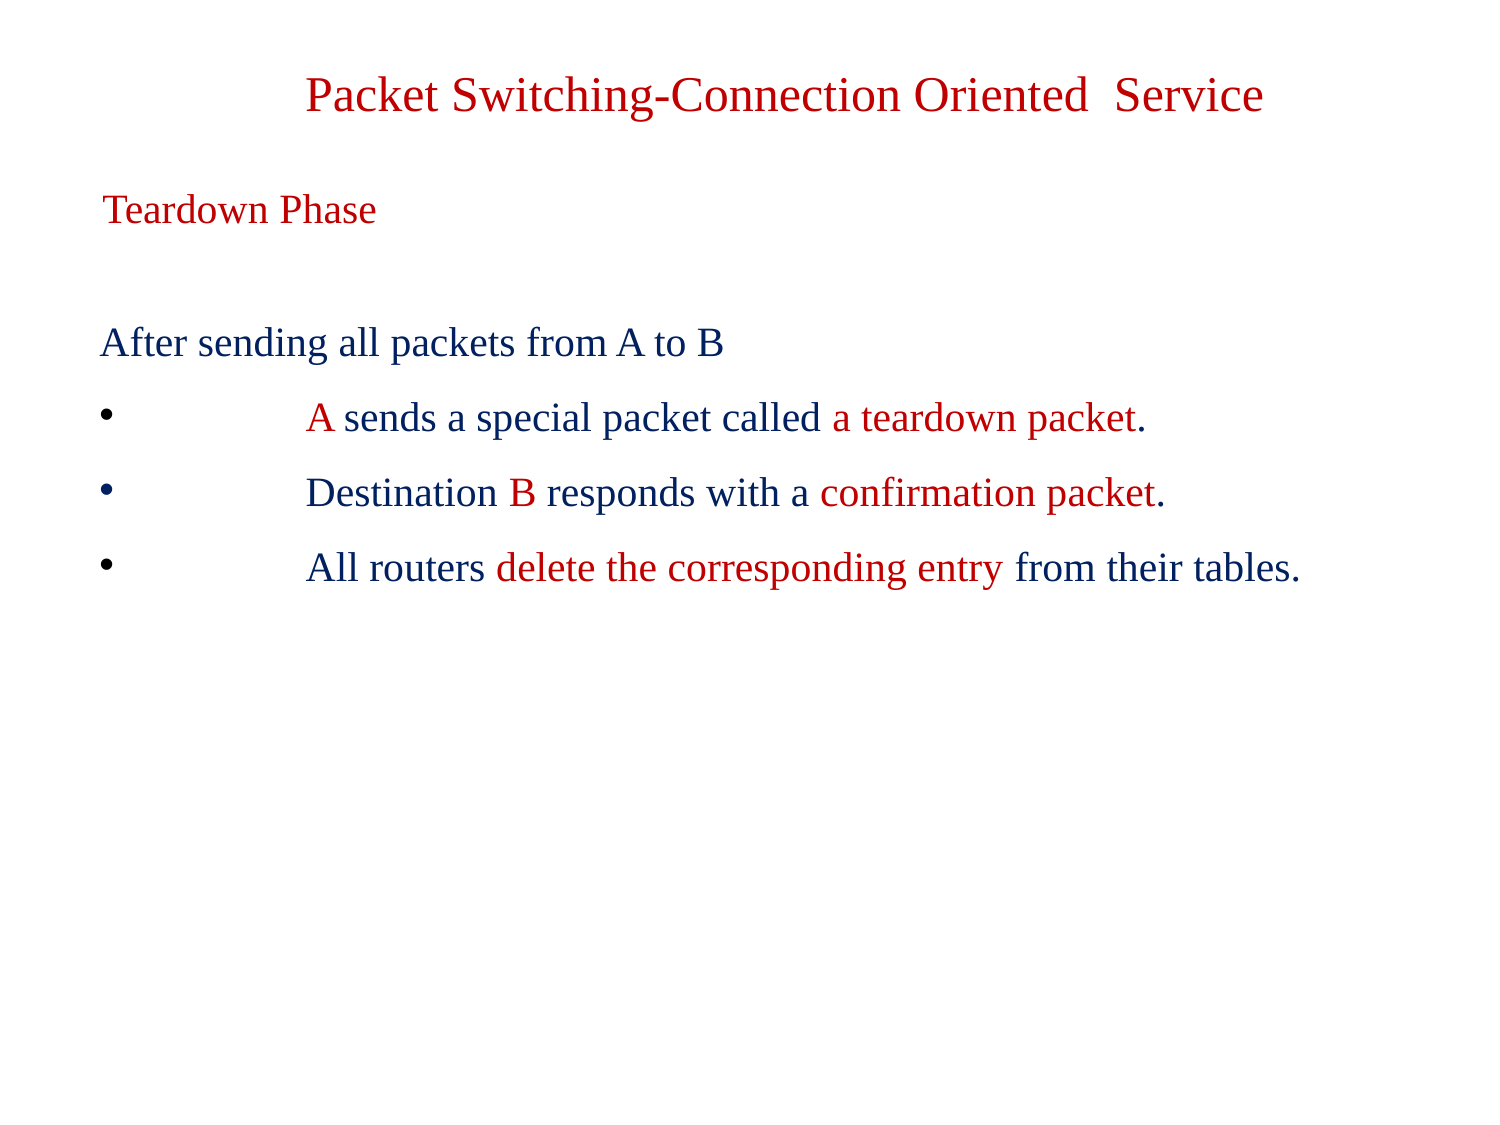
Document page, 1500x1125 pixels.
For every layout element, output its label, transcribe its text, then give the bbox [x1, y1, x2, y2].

text_box After sending all packets from A to B A sends a special packet called a teardown packet. Destination B responds with a confirmation packet. All routers delete the corresponding entry from their tables. [84, 282, 1380, 597]
text_box Teardown Phase [87, 149, 525, 240]
text_box Packet Switching-Connection Oriented Service [290, 54, 1280, 129]
